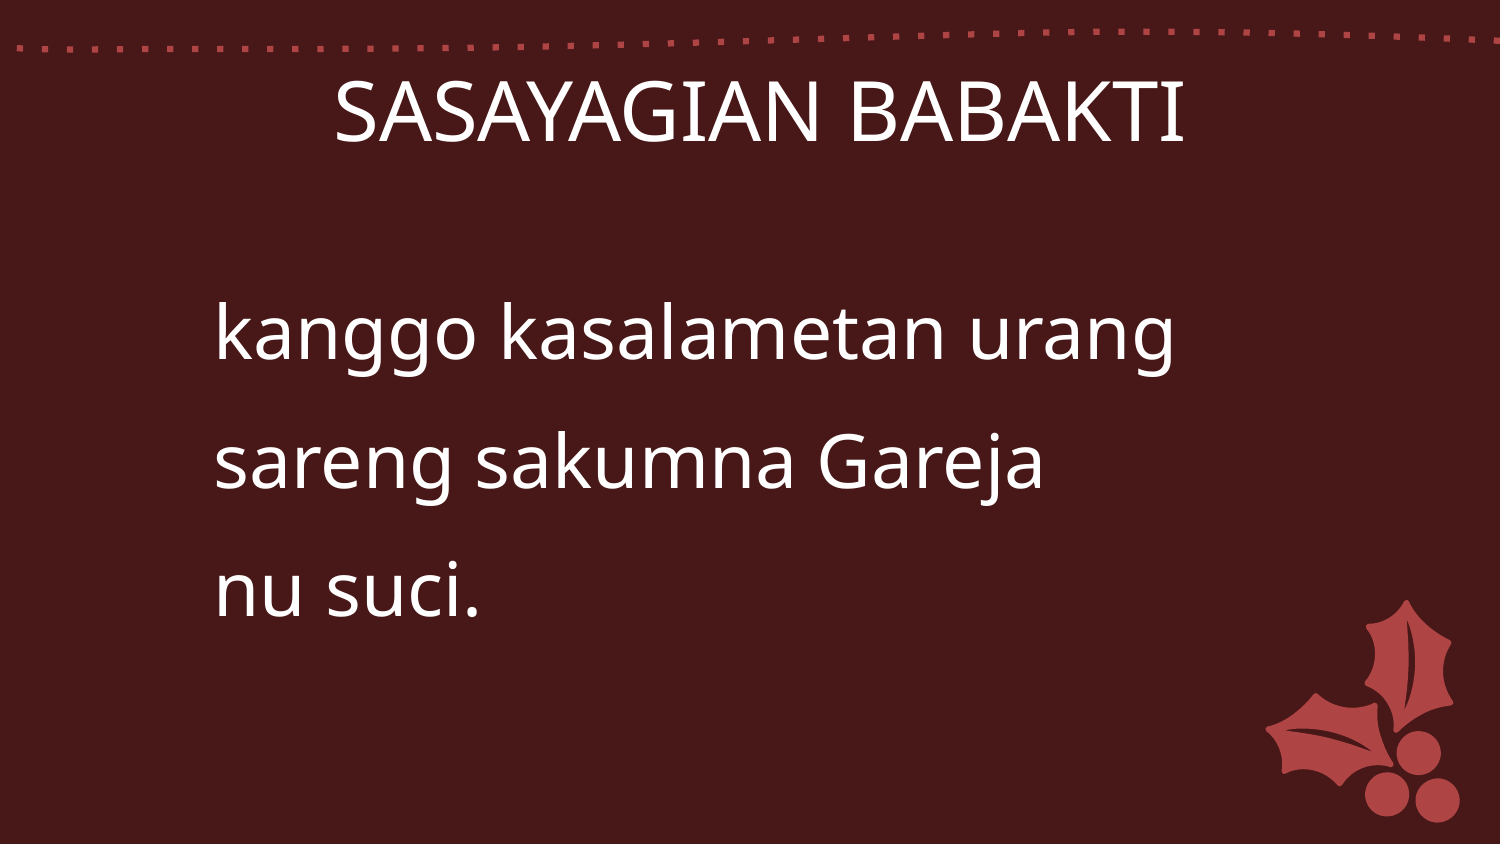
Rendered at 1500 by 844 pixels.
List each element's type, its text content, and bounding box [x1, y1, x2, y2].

text_box kanggo kasalametan urang sareng sakumna Gareja nu suci. [23, 256, 1483, 757]
text_box SASAYAGIAN BABAKTI [219, 45, 1303, 171]
